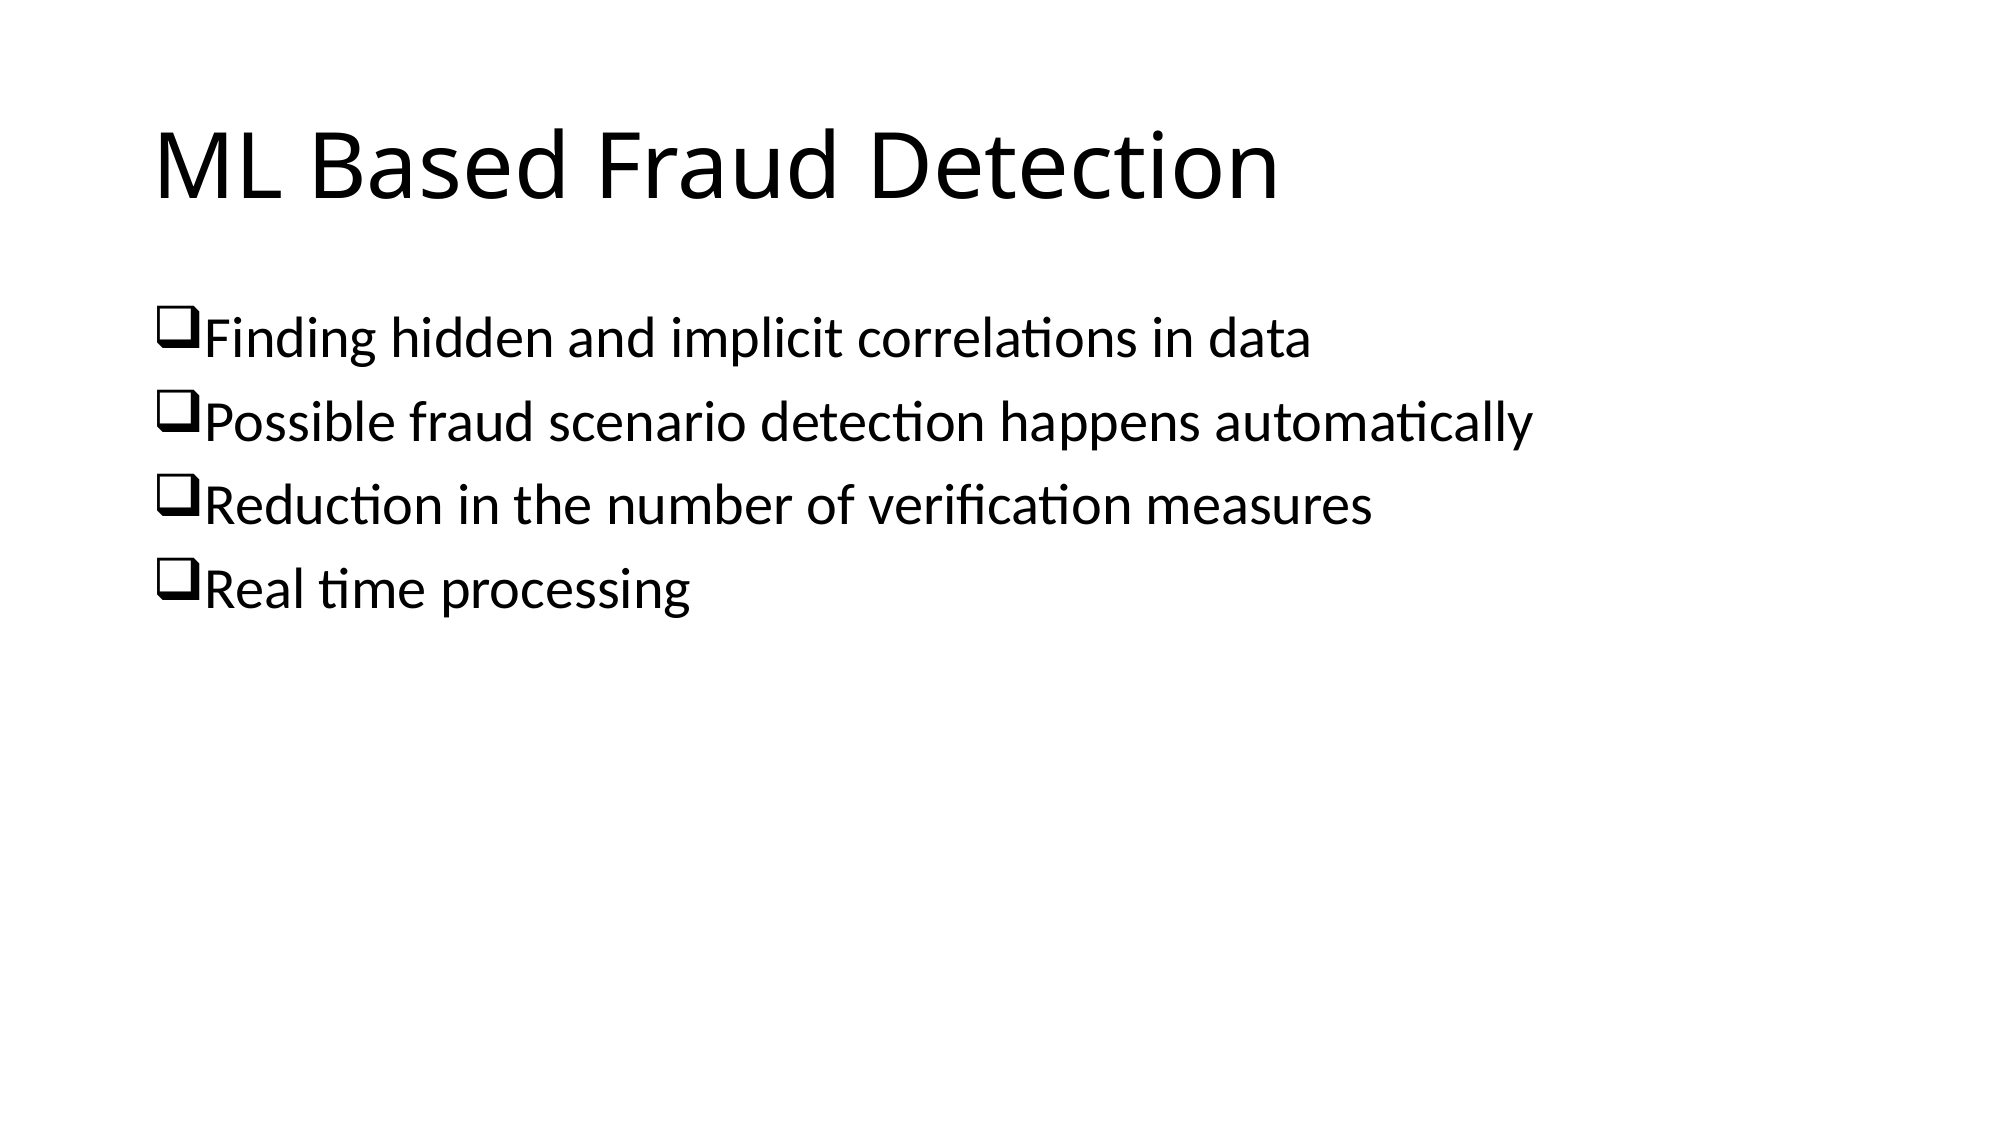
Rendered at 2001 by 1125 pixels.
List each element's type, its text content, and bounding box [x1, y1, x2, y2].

title ML Based Fraud Detection [137, 59, 1863, 278]
list Finding hidden and implicit correlations in data Possible fraud scenario detection happens automatically Reduction in the number of verification measures Real time processing [137, 299, 1863, 1014]
